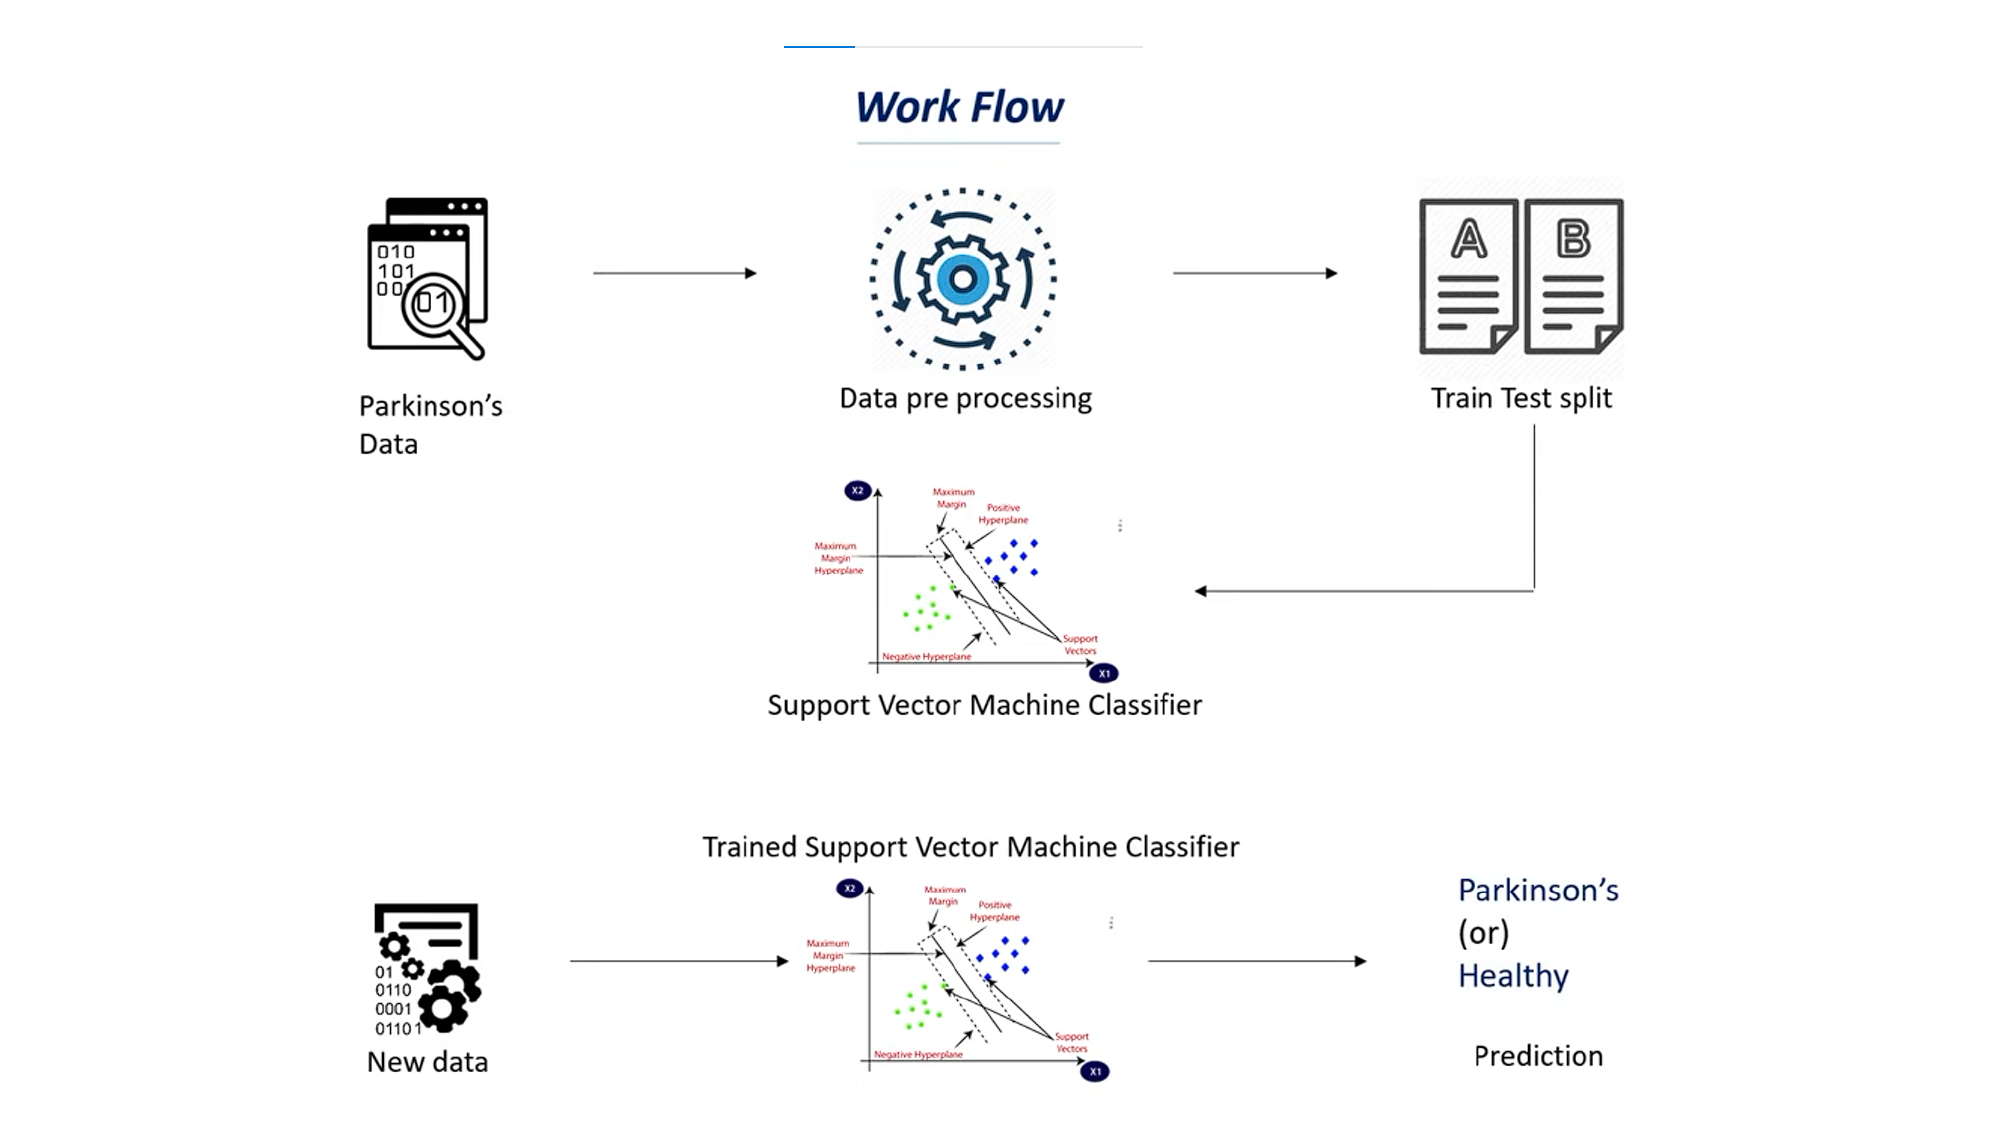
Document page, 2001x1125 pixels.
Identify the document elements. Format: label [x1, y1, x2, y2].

picture [12, 46, 1687, 1104]
